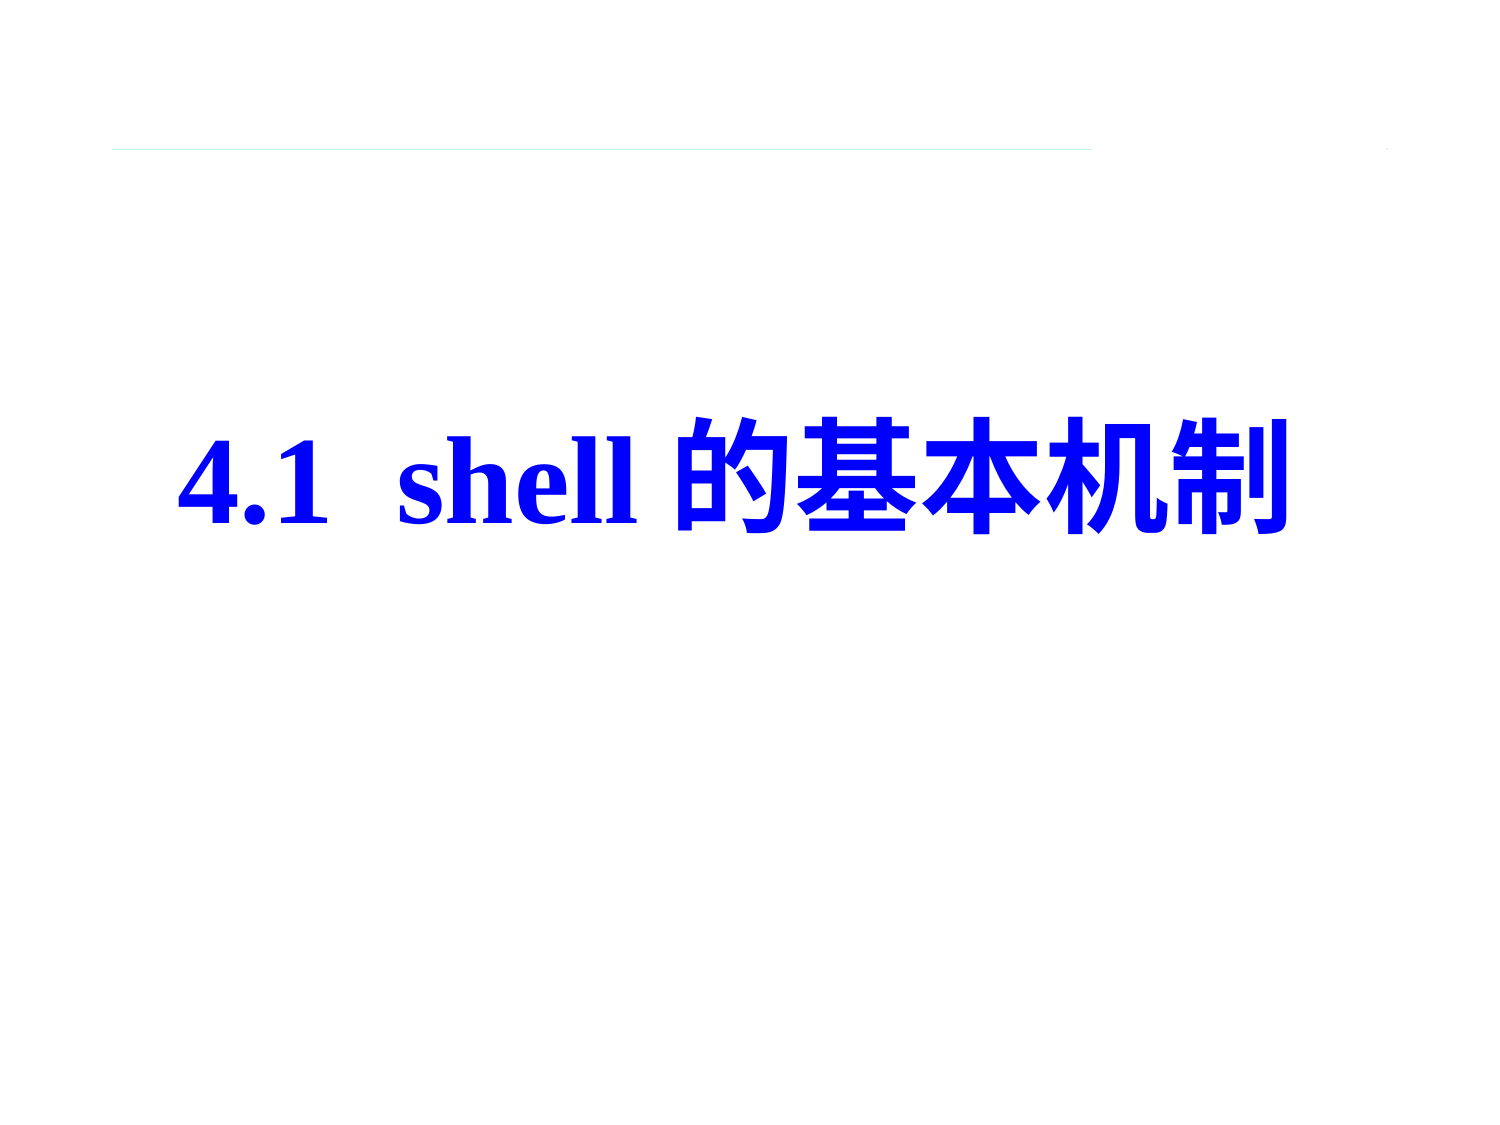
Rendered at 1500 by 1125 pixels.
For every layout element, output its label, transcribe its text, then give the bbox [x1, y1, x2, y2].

title 4.1 shell的基本机制 [76, 302, 1424, 646]
